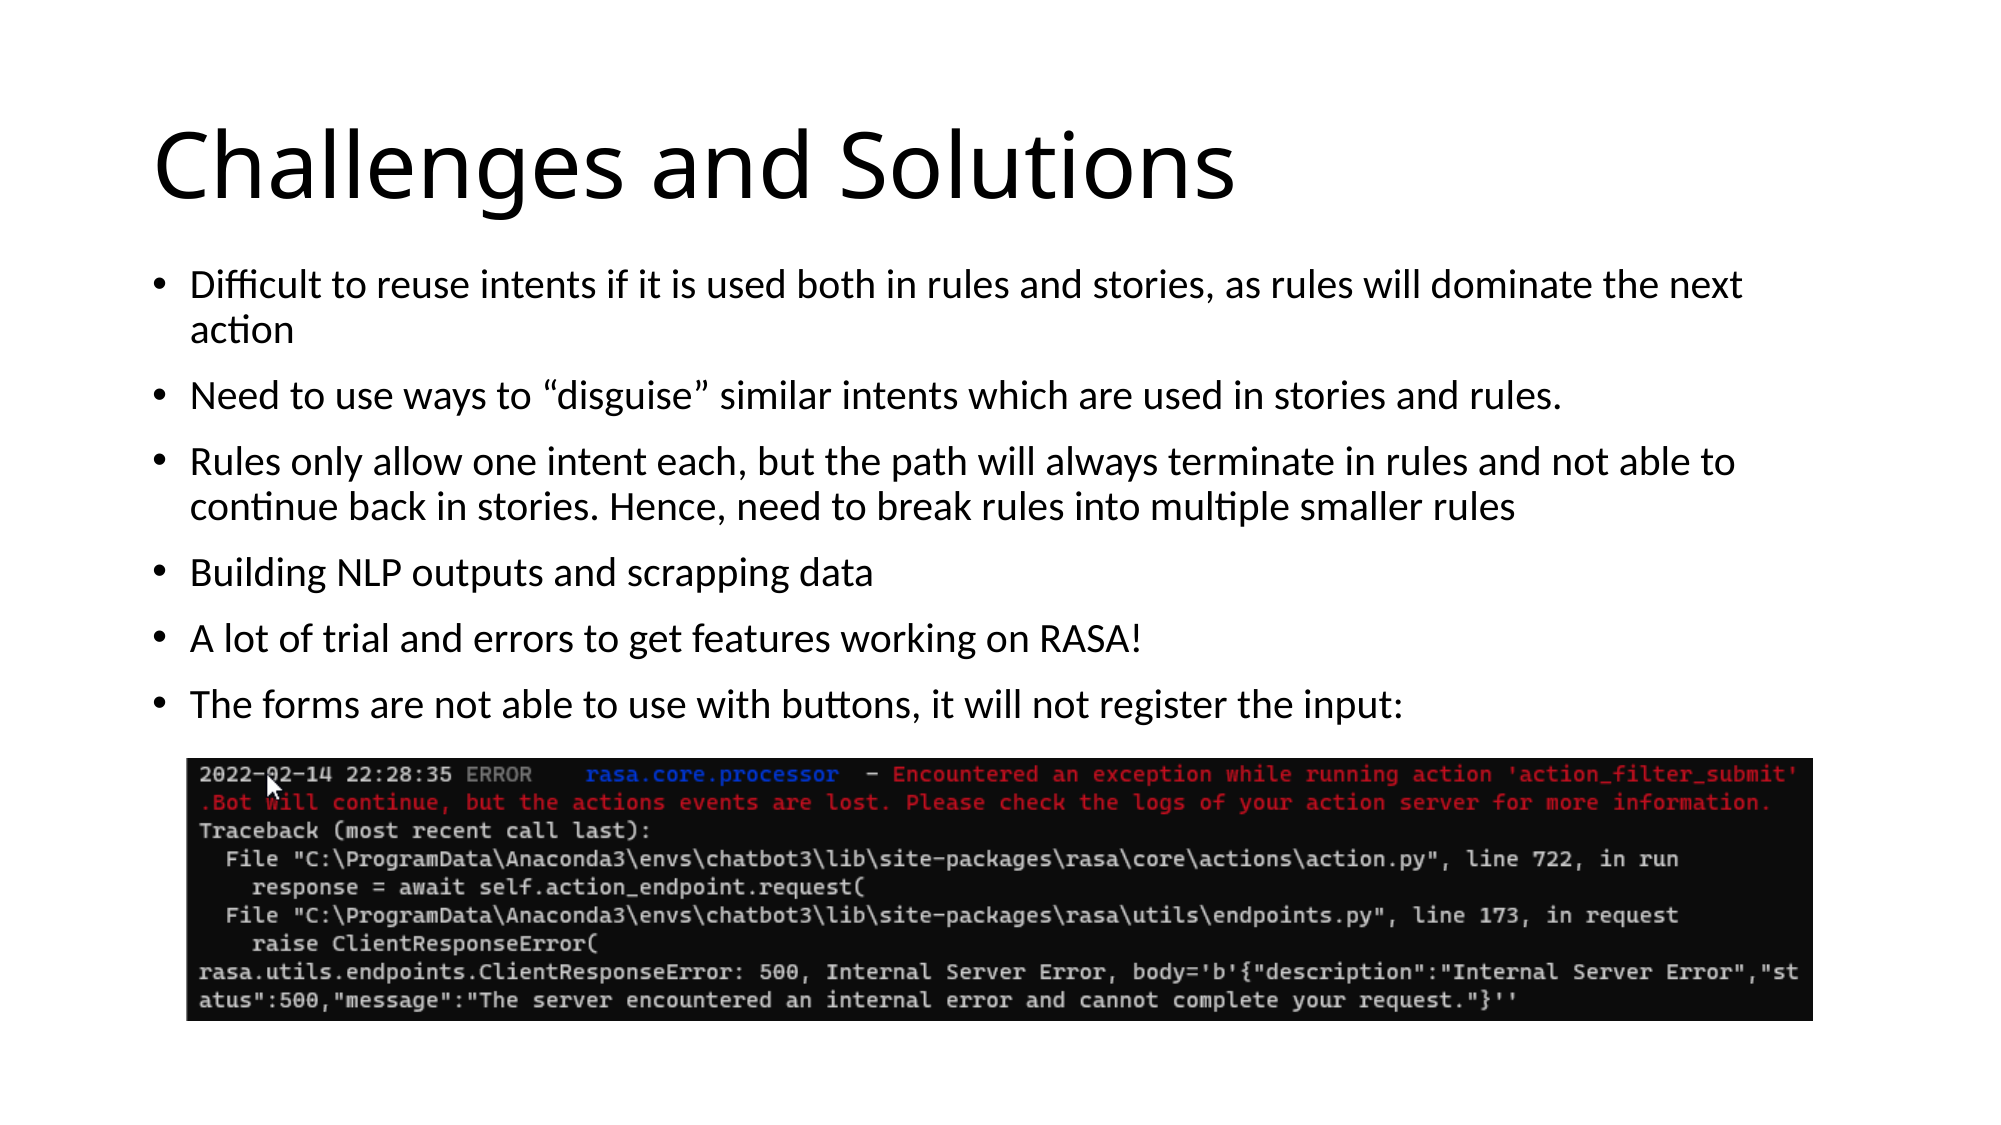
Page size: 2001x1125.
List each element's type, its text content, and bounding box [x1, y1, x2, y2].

list Difficult to reuse intents if it is used both in rules and stories, as rules will dominate the next action Need to use ways to “disguise” similar intents which are used in stories and rules. Rules only allow one intent each, but the path will always terminate in rules and not able to continue back in stories. Hence, need to break rules into multiple smaller rules Building NLP outputs and scrapping data A lot of trial and errors to get features working on RASA! The forms are not able to use with buttons, it will not register the input: [137, 255, 1863, 970]
title Challenges and Solutions [137, 59, 1863, 255]
picture [186, 758, 1814, 1021]
